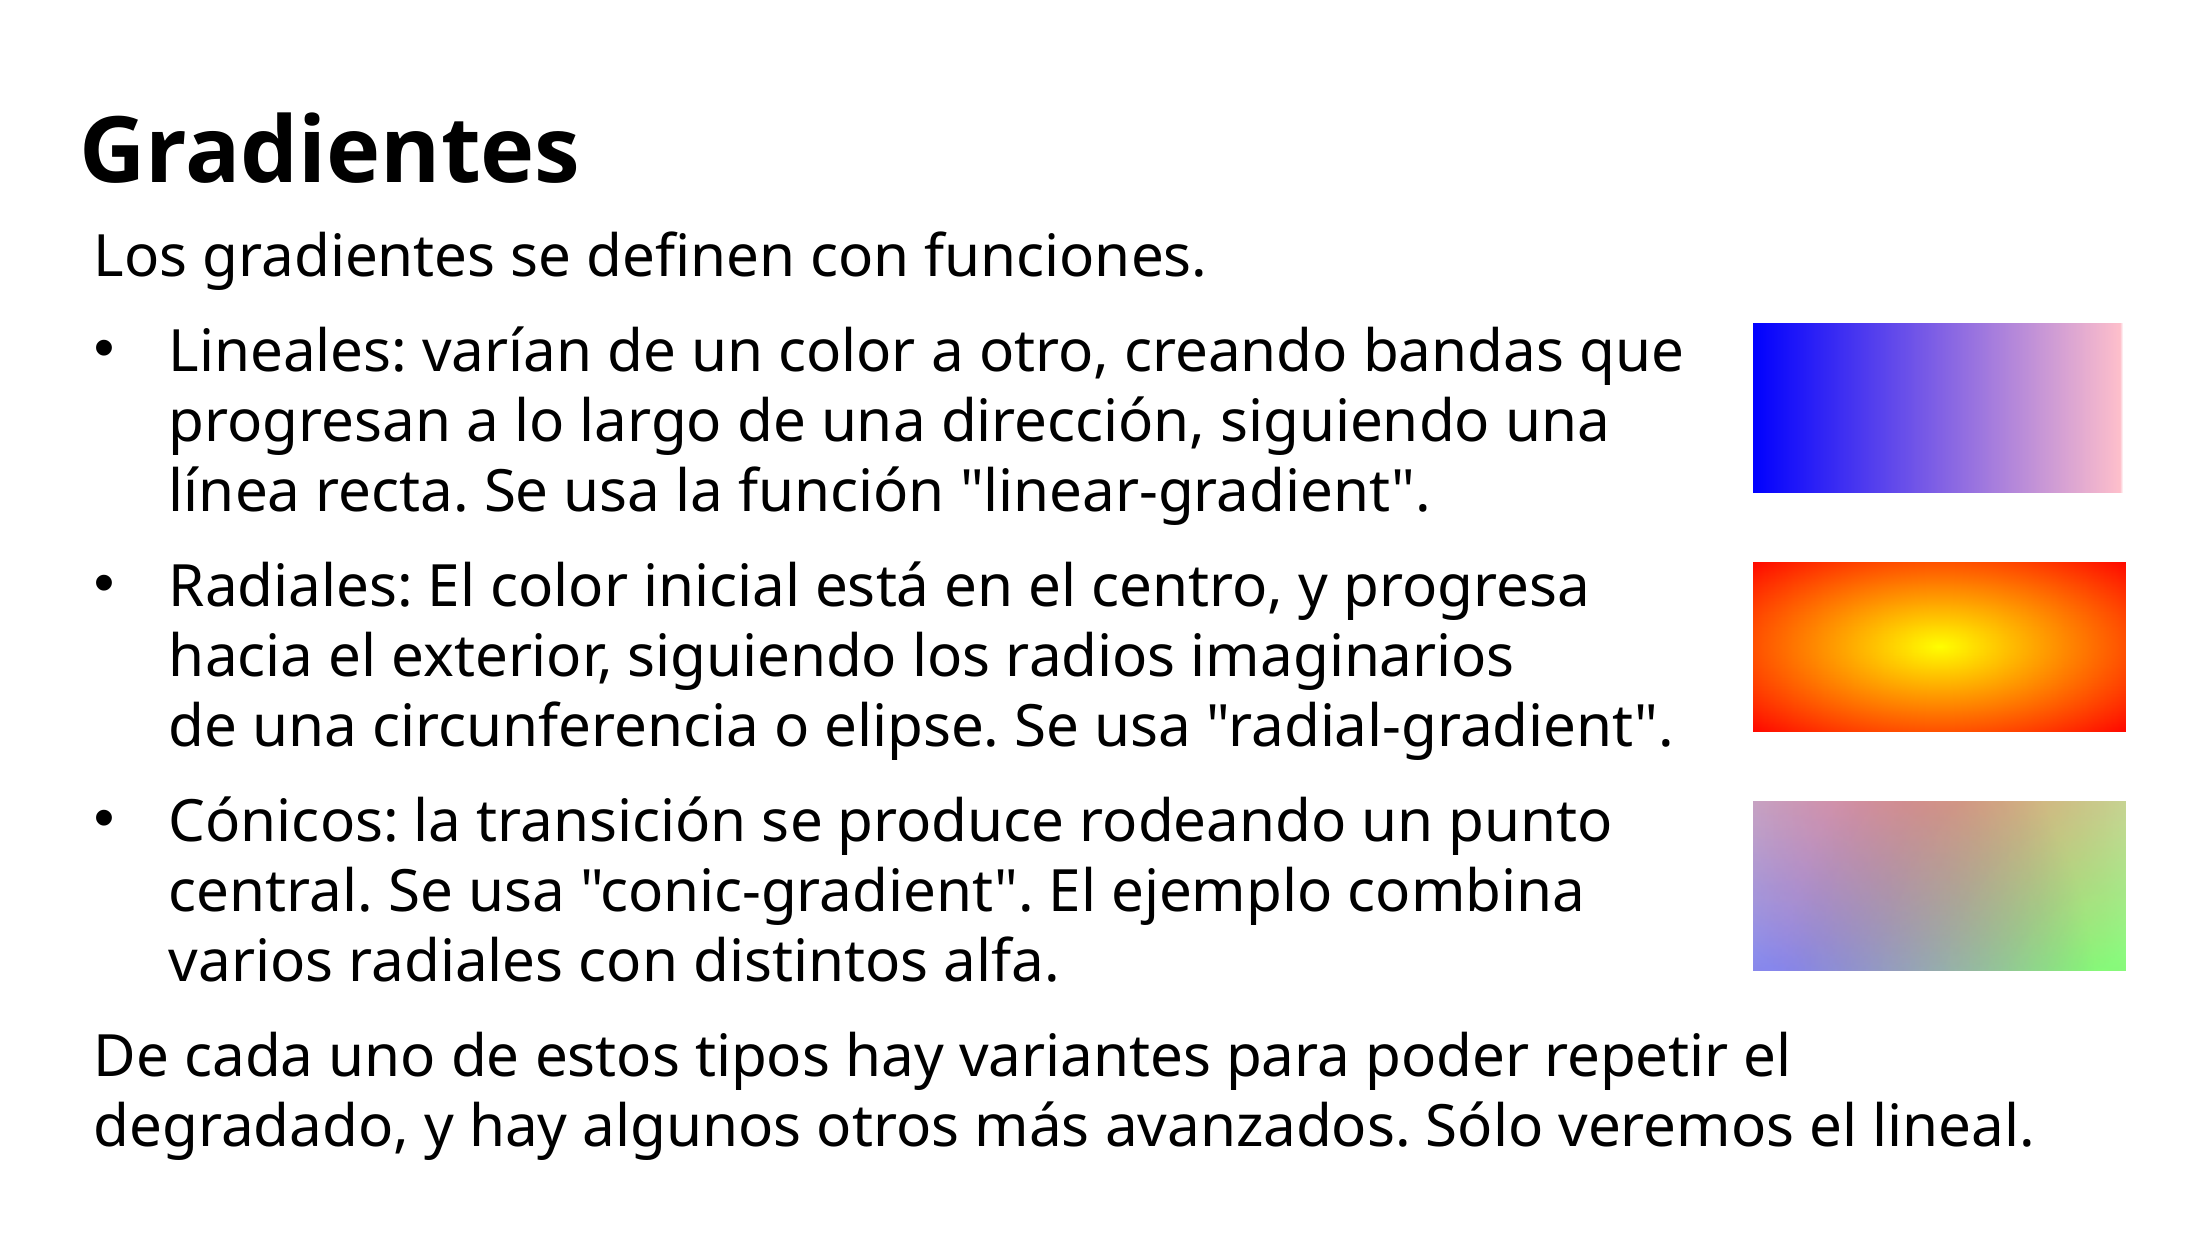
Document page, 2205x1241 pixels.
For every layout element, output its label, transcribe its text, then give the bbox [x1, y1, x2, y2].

picture [1753, 323, 2126, 493]
picture [1753, 562, 2126, 732]
picture [1753, 800, 2126, 971]
title Gradientes [79, 41, 2136, 210]
text_box Los gradientes se definen con funciones. Lineales: varían de un color a otro, creando bandas que progresan a lo largo de una dirección, siguiendo una línea recta. Se usa la función "linear-gradient". Radiales: El color inicial está en el centro, y progresa hacia el exterior, siguiendo los radios imaginarios de una circunferencia o elipse. Se usa "radial-gradient". Cónicos: la transición se produce rodeando un punto central. Se usa "conic-gradient". El ejemplo combina varios radiales con distintos alfa. De cada uno de estos tipos hay variantes para poder repetir el degradado, y hay algunos otros más avanzados. Sólo veremos el lineal. [79, 210, 2136, 1165]
